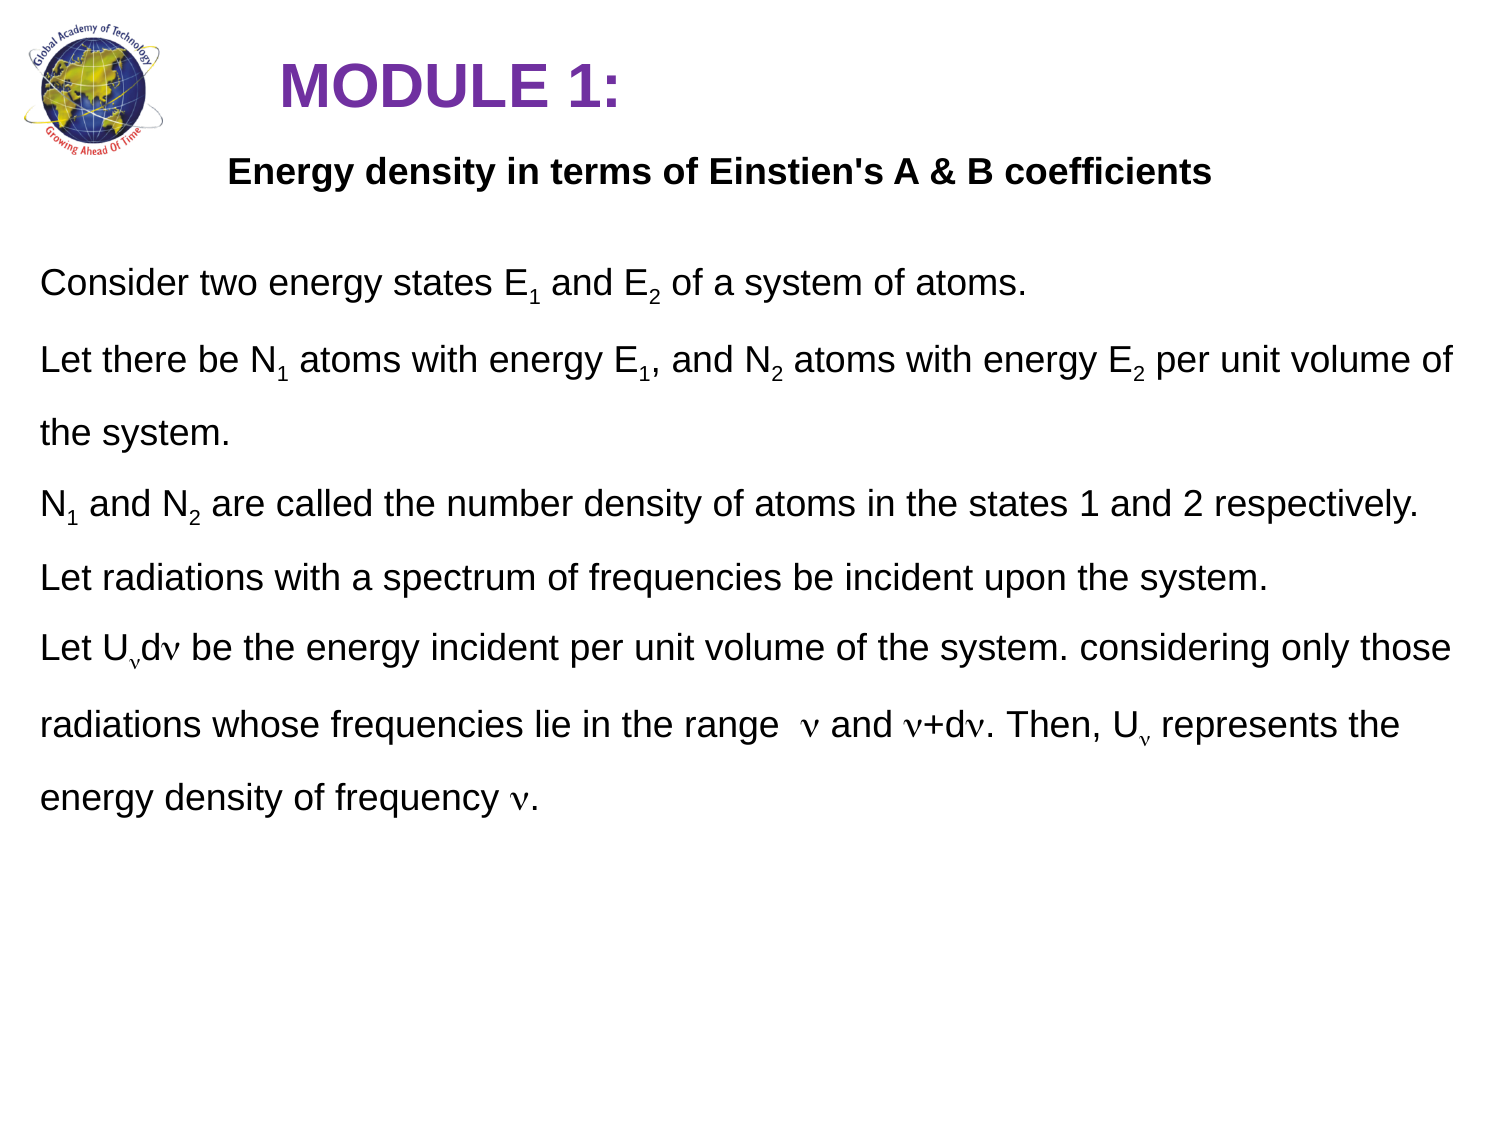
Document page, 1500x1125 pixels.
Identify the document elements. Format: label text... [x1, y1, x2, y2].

text_box MODULE 1: [264, 37, 638, 128]
picture [24, 24, 163, 155]
text_box Energy density in terms of Einstien's A & B coefficients [212, 139, 1413, 200]
text_box Consider two energy states E1 and E2 of a system of atoms. Let there be N1 atoms with energy E1, and N2 atoms with energy E2 per unit volume of the system. N1 and N2 are called the number density of atoms in the states 1 and 2 respectively. Let radiations with a spectrum of frequencies be incident upon the system. Let Ud be the energy incident per unit volume of the system. considering only those radiations whose frequencies lie in the range  and +d. Then, U represents the energy density of frequency . [24, 224, 1475, 826]
